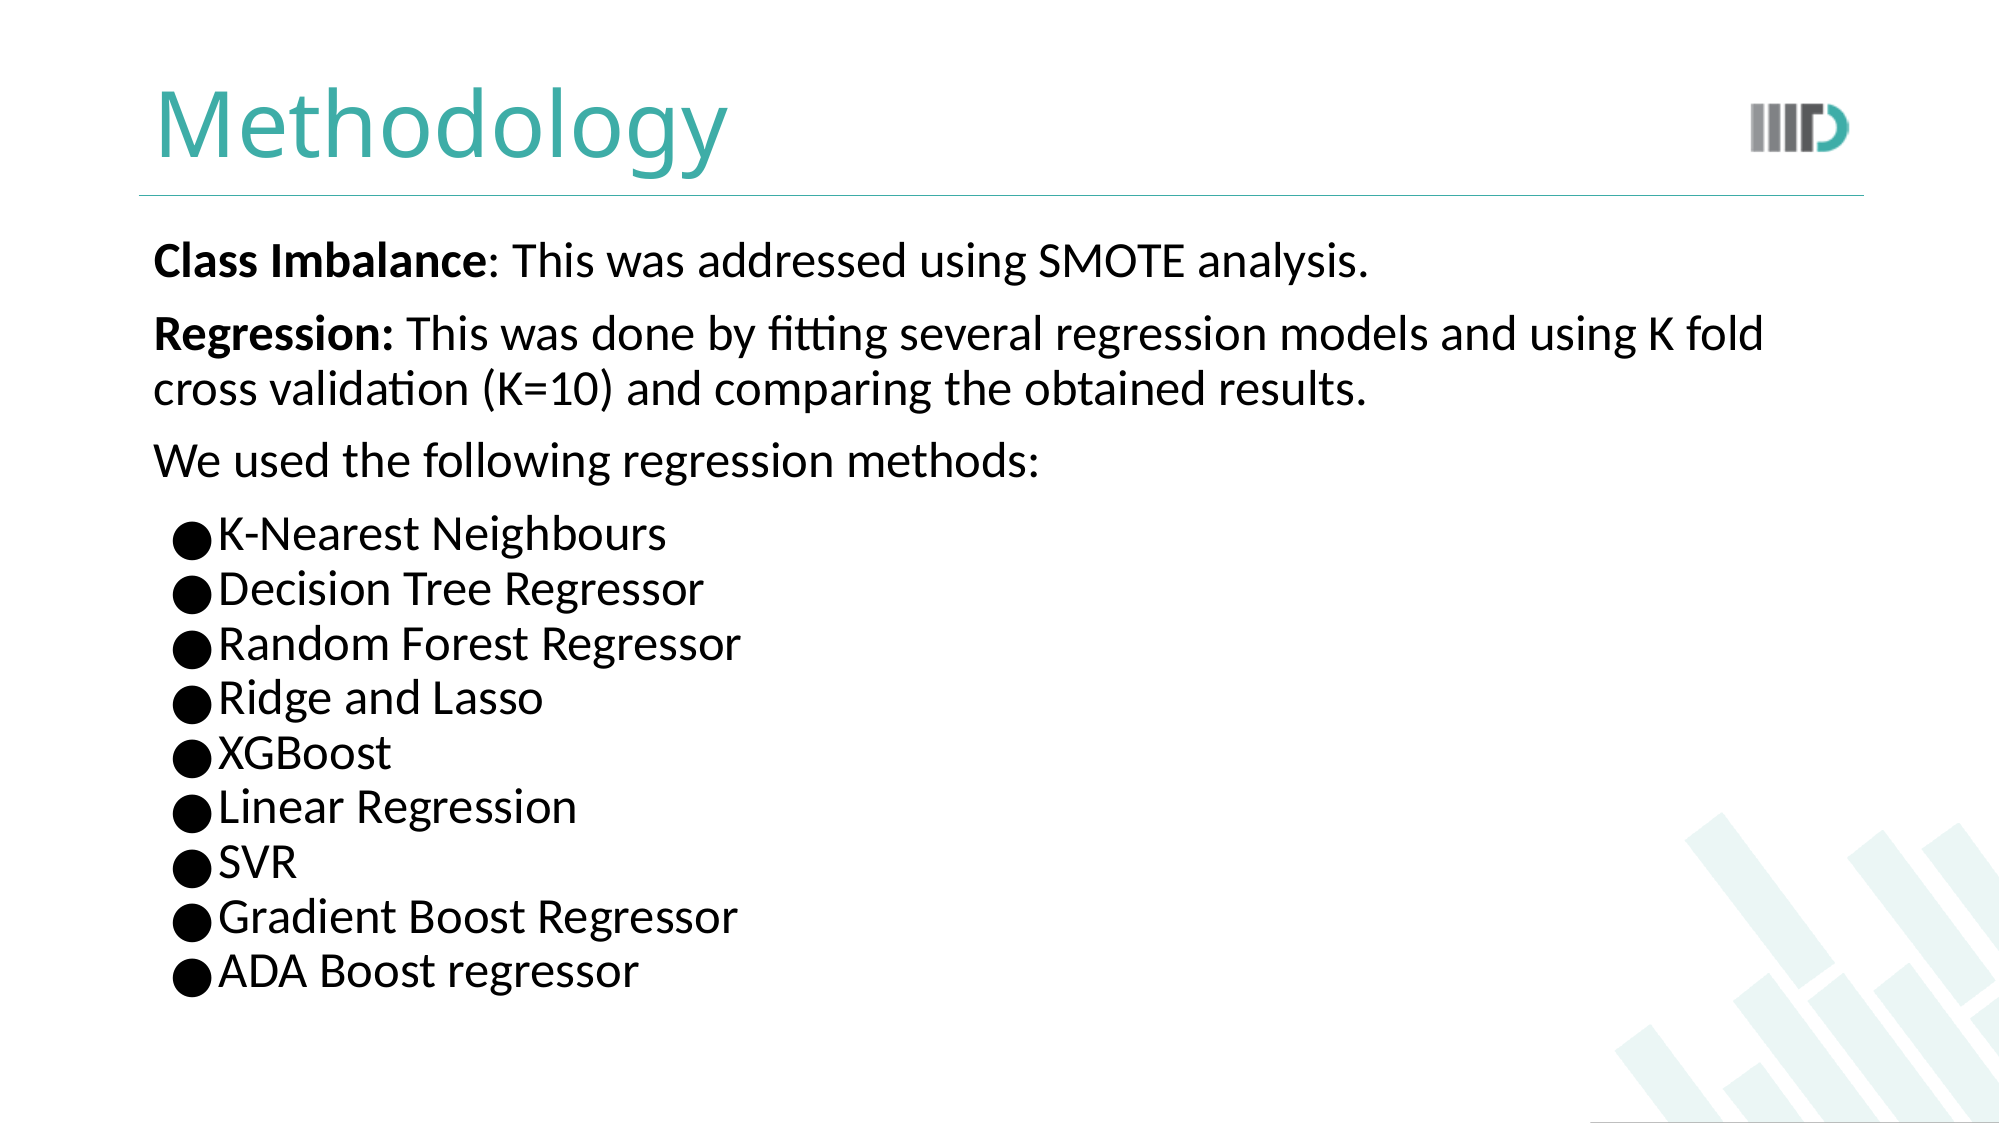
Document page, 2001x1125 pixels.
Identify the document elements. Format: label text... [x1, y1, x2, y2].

list Class Imbalance: This was addressed using SMOTE analysis. Regression: This was done by fitting several regression models and using K fold cross validation (K=10) and comparing the obtained results. We used the following regression methods: K-Nearest Neighbours Decision Tree Regressor Random Forest Regressor Ridge and Lasso XGBoost Linear Regression SVR Gradient Boost Regressor ADA Boost regressor [138, 226, 1864, 1014]
picture [1590, 785, 2000, 1125]
picture [1732, 91, 1864, 165]
title Methodology [138, 60, 1689, 196]
